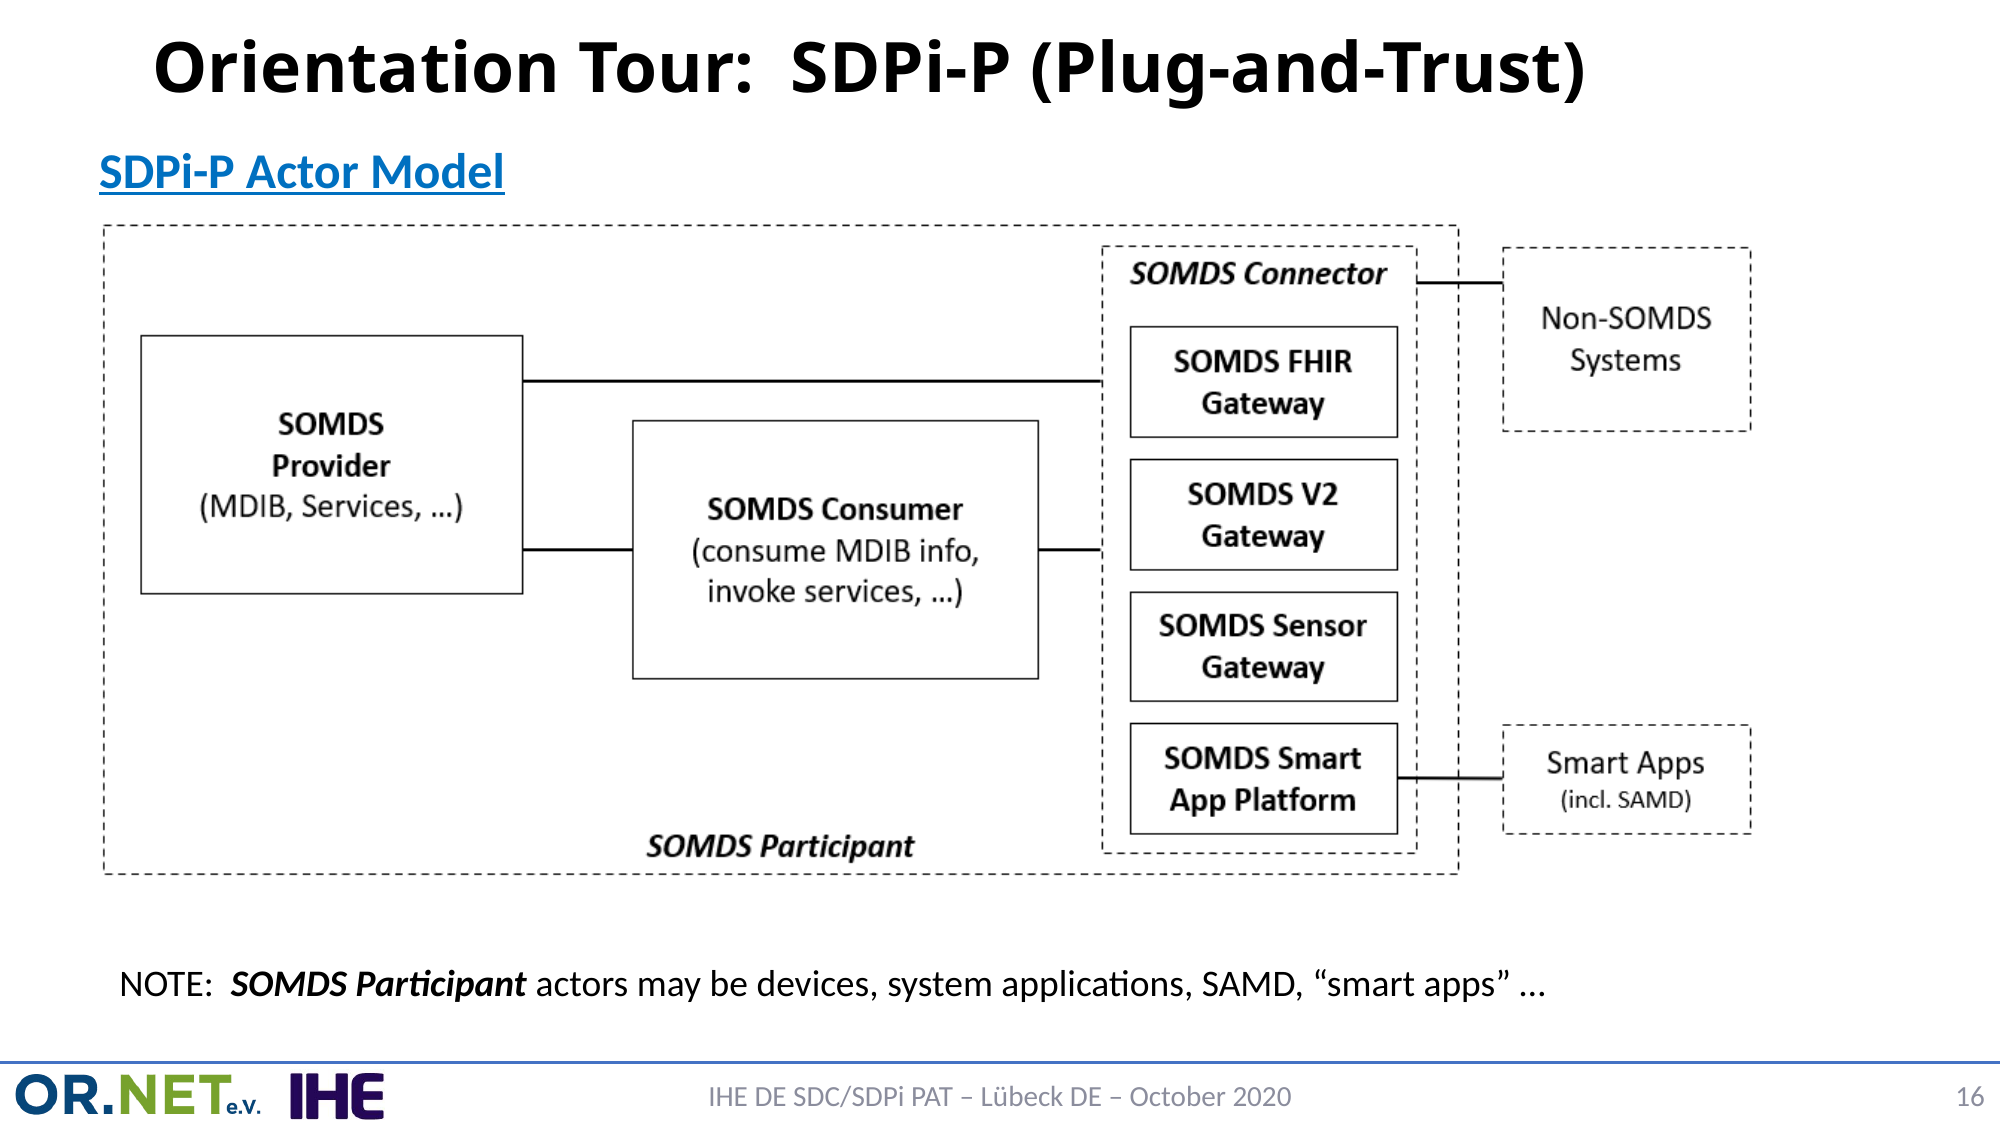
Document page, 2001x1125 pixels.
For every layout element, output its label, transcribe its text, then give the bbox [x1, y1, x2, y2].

title Orientation Tour: SDPi-P (Plug-and-Trust) [137, 3, 1863, 136]
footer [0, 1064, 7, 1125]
text_box SDPi-P Actor Model [84, 130, 613, 201]
slide_number 16 [1810, 1064, 2000, 1125]
picture [84, 201, 1768, 902]
text_box NOTE: SOMDS Participant actors may be devices, system applications, SAMD, “smart apps” … [104, 951, 1633, 1012]
picture [290, 1068, 386, 1120]
picture [7, 1062, 268, 1125]
footer IHE DE SDC/SDPi PAT – Lübeck DE – October 2020 [268, 1064, 1810, 1125]
